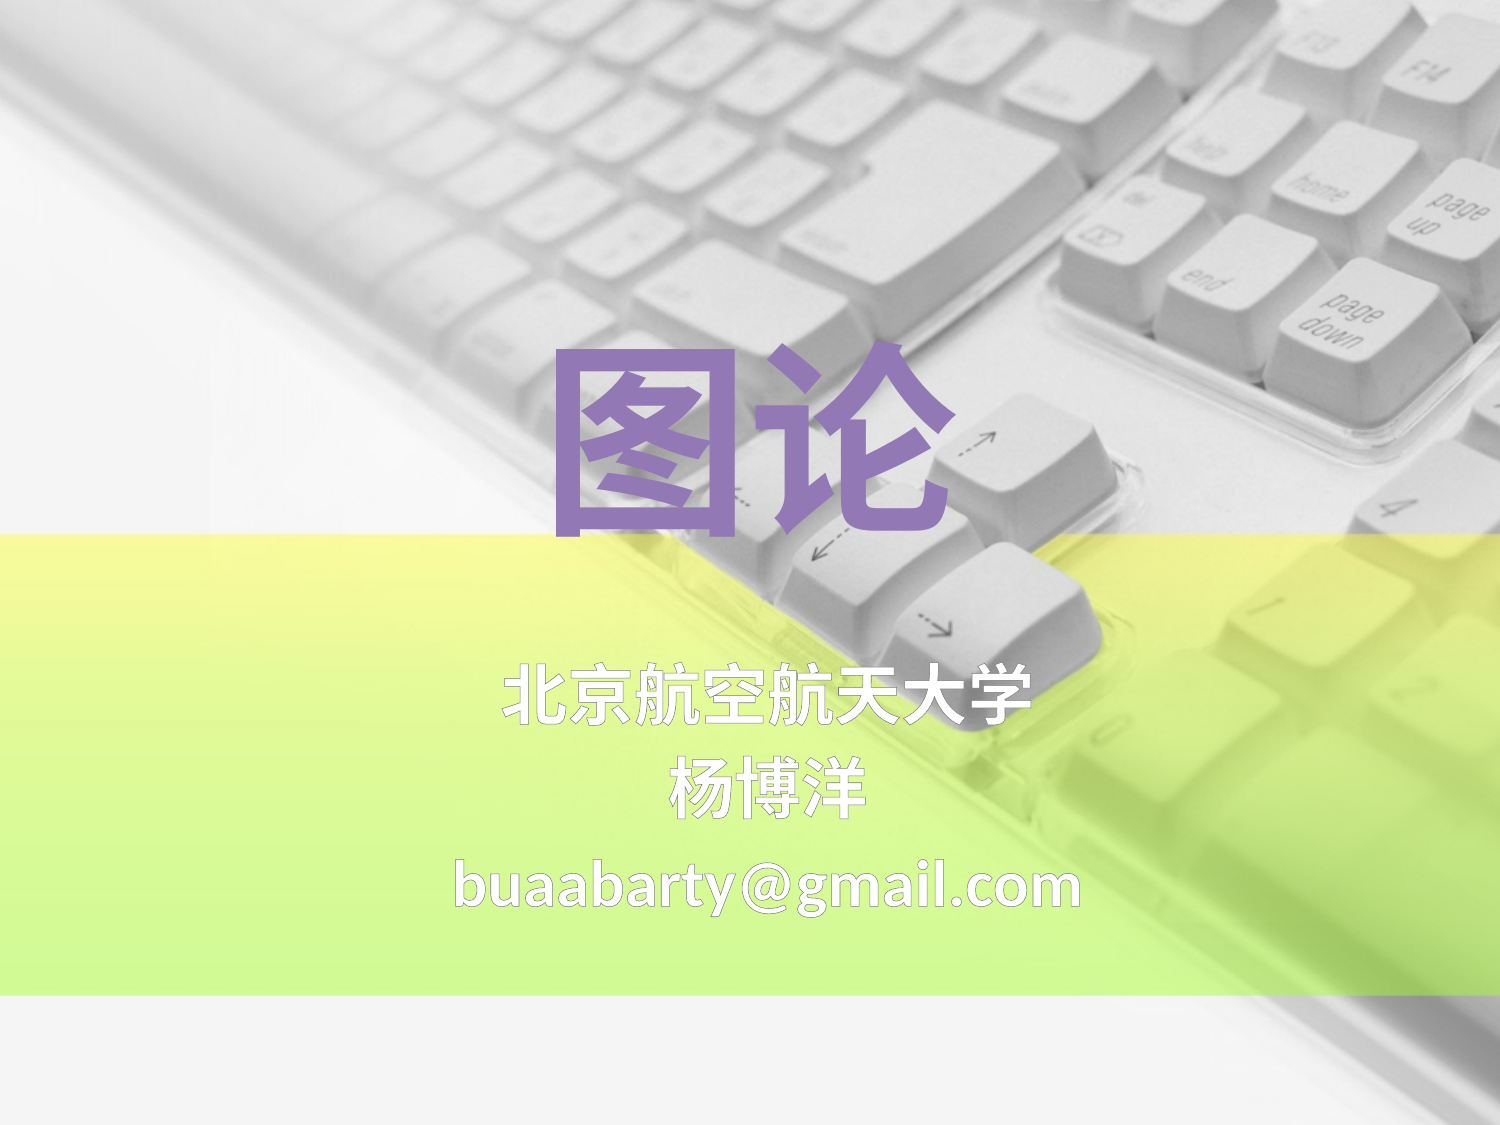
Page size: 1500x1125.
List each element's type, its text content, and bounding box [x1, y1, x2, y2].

picture [0, 0, 1500, 1125]
title 图论 [110, 312, 1389, 558]
subtitle 北京航空航天大学 杨博洋 buaabarty@gmail.com [183, 645, 1353, 1043]
